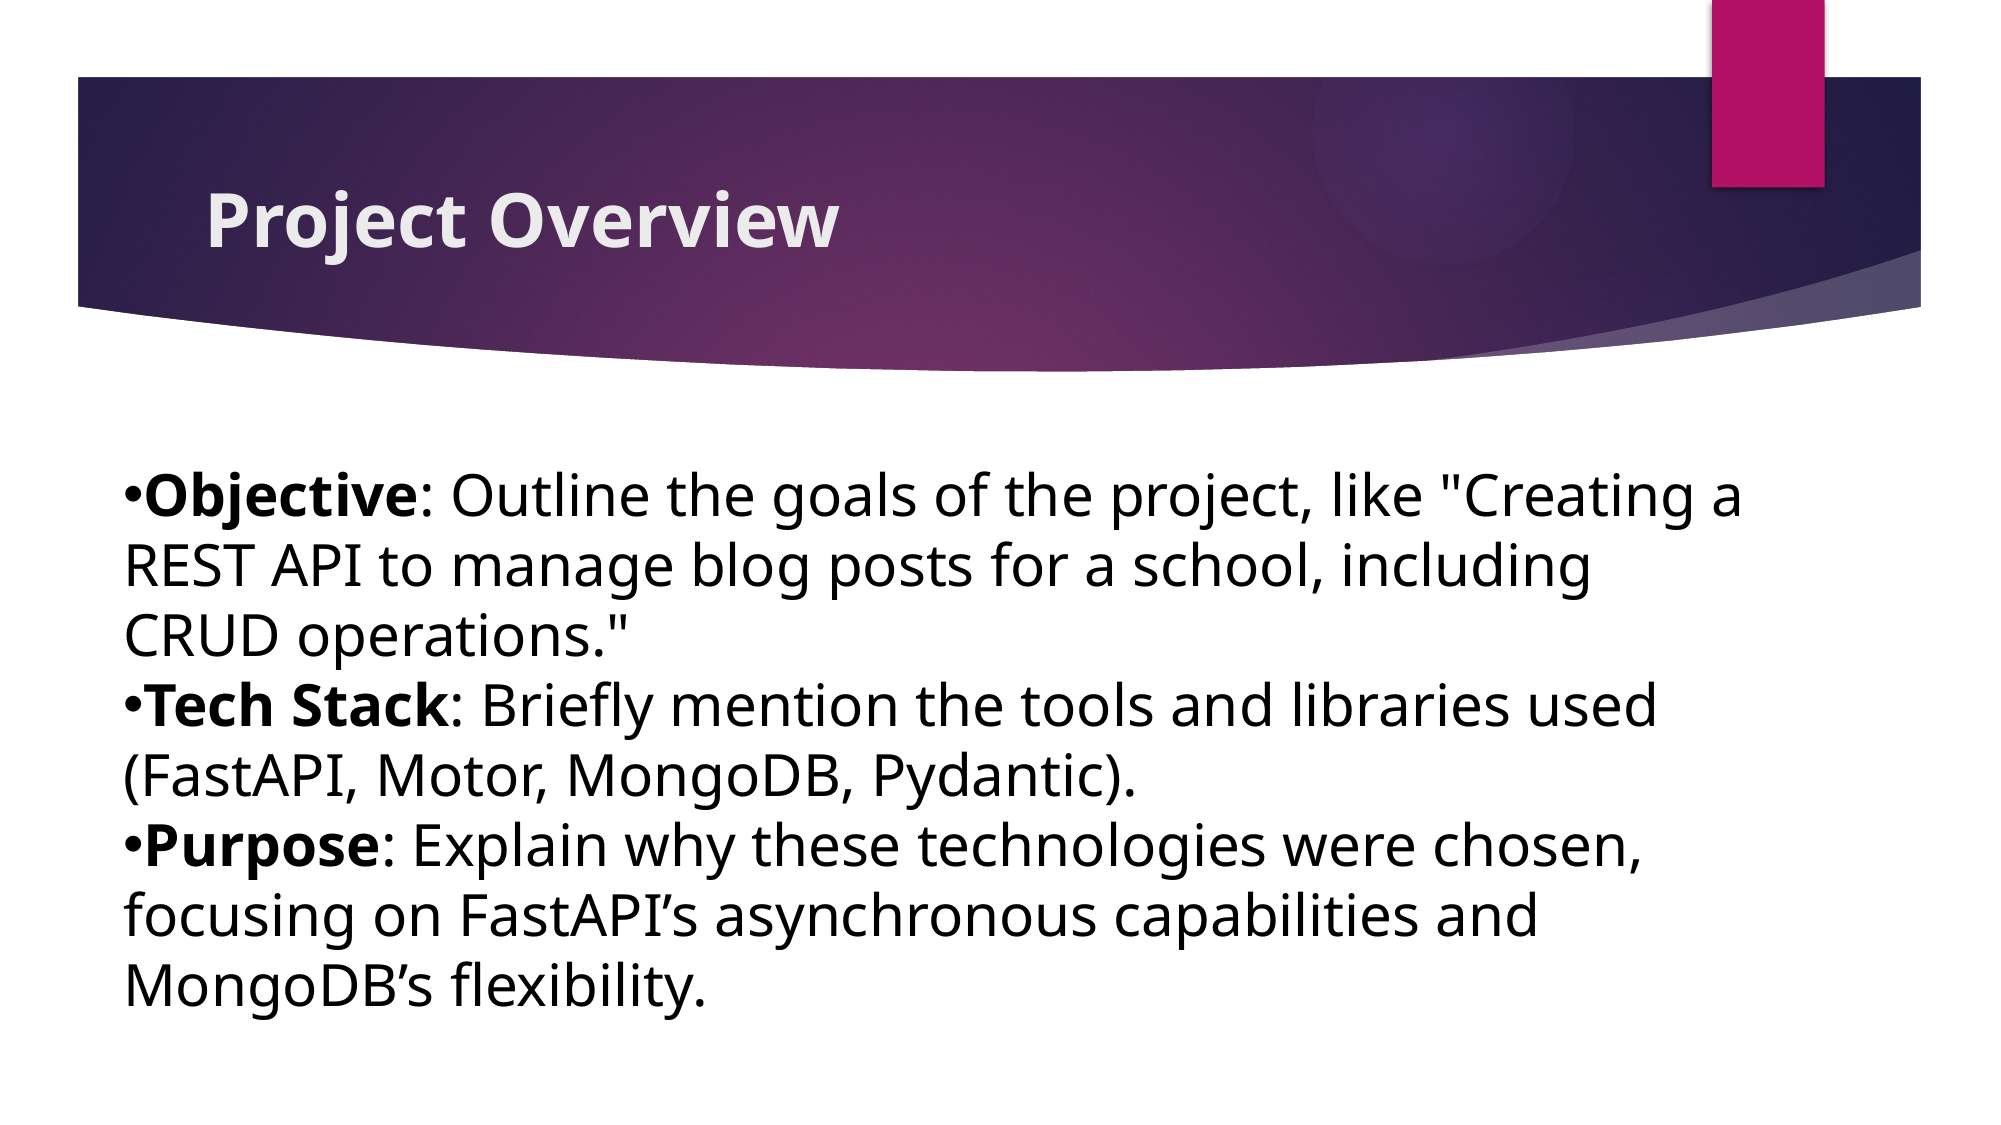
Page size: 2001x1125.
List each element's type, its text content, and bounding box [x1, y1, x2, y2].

text_box Objective: Outline the goals of the project, like "Creating a REST API to manage blog posts for a school, including CRUD operations." Tech Stack: Briefly mention the tools and libraries used (FastAPI, Motor, MongoDB, Pydantic). Purpose: Explain why these technologies were chosen, focusing on FastAPI’s asynchronous capabilities and MongoDB’s flexibility. [108, 451, 1777, 1026]
title Project Overview [189, 159, 1627, 276]
